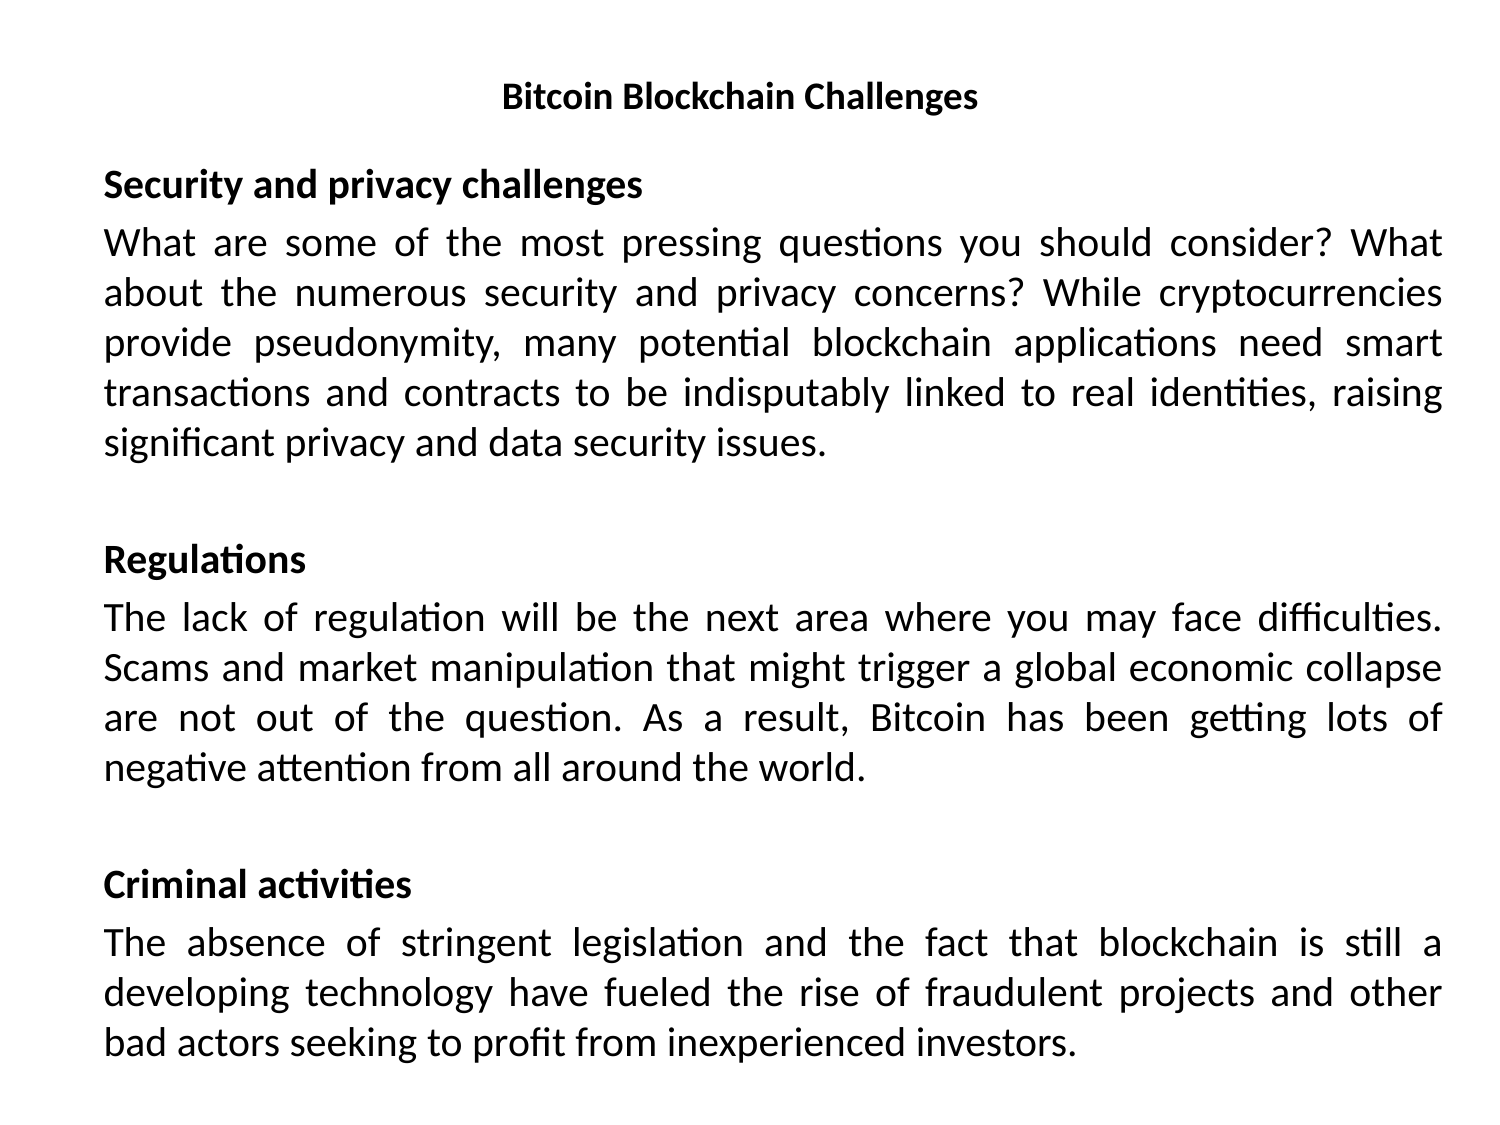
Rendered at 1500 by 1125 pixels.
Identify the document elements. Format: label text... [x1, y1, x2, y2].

title Bitcoin Blockchain Challenges [75, 0, 1425, 185]
list Security and privacy challenges What are some of the most pressing questions you should consider? What about the numerous security and privacy concerns? While cryptocurrencies provide pseudonymity, many potential blockchain applications need smart transactions and contracts to be indisputably linked to real identities, raising significant privacy and data security issues. Regulations The lack of regulation will be the next area where you may face difficulties. Scams and market manipulation that might trigger a global economic collapse are not out of the question. As a result, Bitcoin has been getting lots of negative attention from all around the world. Criminal activities The absence of stringent legislation and the fact that blockchain is still a developing technology have fueled the rise of fraudulent projects and other bad actors seeking to profit from inexperienced investors. [88, 149, 1459, 1000]
